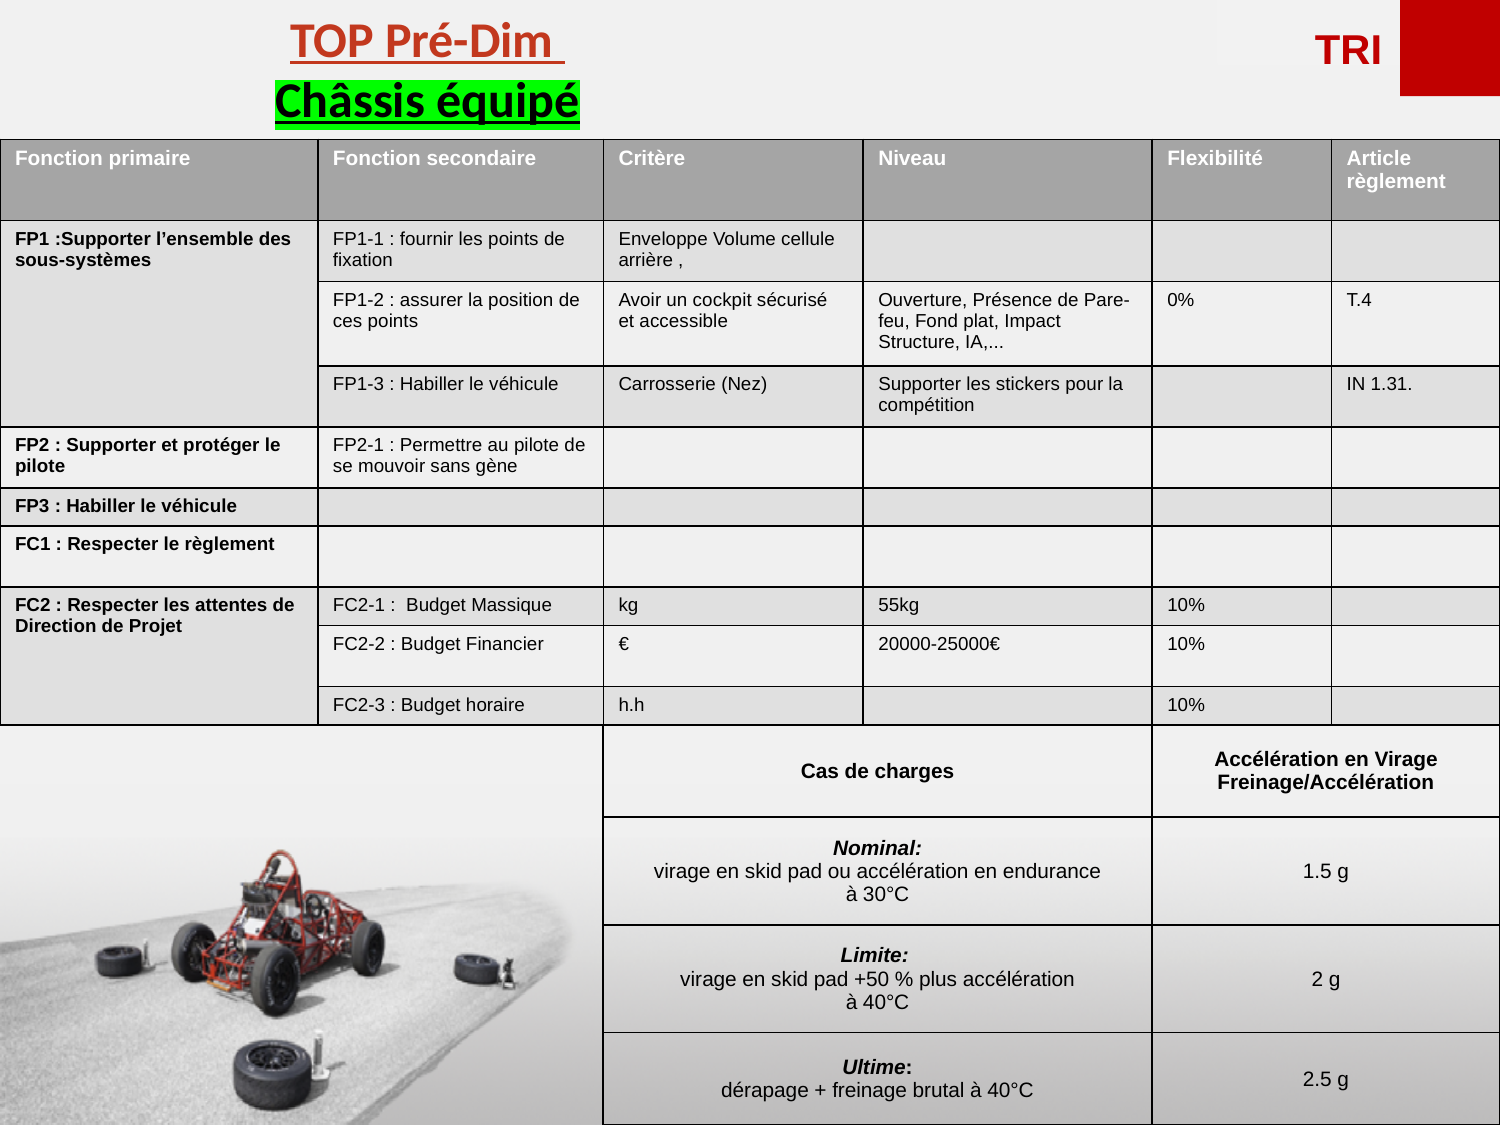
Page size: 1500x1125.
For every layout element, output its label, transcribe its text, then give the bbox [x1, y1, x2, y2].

table_cell 1.5 g [1153, 818, 1499, 924]
table_cell Carrosserie (Nez) [604, 367, 862, 426]
text_box <<<<<< [1400, 0, 1500, 97]
table_cell [1153, 527, 1331, 586]
table_cell [864, 527, 1151, 586]
table_cell 55kg [864, 588, 1151, 625]
picture [0, 0, 1500, 139]
table_cell [1332, 221, 1499, 281]
table_cell [1332, 428, 1499, 487]
table_header Flexibilité [1153, 140, 1331, 220]
table_cell [1153, 428, 1331, 487]
table_cell [1332, 588, 1499, 625]
table_cell Limite: virage en skid pad +50 % plus accélération à 40°C [604, 926, 1151, 1032]
table_cell FP2 : Supporter et protéger le pilote [1, 428, 317, 487]
table_cell 0% [1153, 282, 1331, 365]
table_cell FP1 :Supporter l’ensemble des sous-systèmes [1, 221, 317, 426]
picture [0, 726, 602, 1125]
table_cell 20000-25000€ [864, 626, 1151, 686]
table_cell FC1 : Respecter le règlement [1, 527, 317, 586]
table_header Fonction secondaire [319, 140, 603, 220]
table_cell Avoir un cockpit sécurisé et accessible [604, 282, 862, 365]
table_cell Ultime: dérapage + freinage brutal à 40°C [604, 1033, 1151, 1124]
table_cell FC2-1 : Budget Massique [319, 588, 603, 625]
table_cell FP2-1 : Permettre au pilote de se mouvoir sans gène [319, 428, 603, 487]
table_cell FC2-2 : Budget Financier [319, 626, 603, 686]
table_cell [604, 428, 862, 487]
table_cell [864, 489, 1151, 525]
table_cell [864, 221, 1151, 281]
table_cell 2.5 g [1153, 1033, 1499, 1124]
table_cell kg [604, 588, 862, 625]
table_cell 2 g [1153, 926, 1499, 1032]
table_header Critère [604, 140, 862, 220]
table_cell Supporter les stickers pour la compétition [864, 367, 1151, 426]
table_cell 10% [1153, 687, 1331, 724]
table_cell [1153, 489, 1331, 525]
table_cell Nominal: virage en skid pad ou accélération en endurance à 30°C [604, 818, 1151, 924]
table_cell Enveloppe Volume cellule arrière , [604, 221, 862, 281]
table_header Cas de charges [604, 726, 1151, 816]
table_cell € [604, 626, 862, 686]
table_cell [1332, 626, 1499, 686]
table_header Article règlement [1332, 140, 1499, 220]
table_cell [1332, 527, 1499, 586]
table_cell 10% [1153, 626, 1331, 686]
table_cell [1332, 687, 1499, 724]
table_cell FC2 : Respecter les attentes de Direction de Projet [1, 588, 317, 724]
table_cell 10% [1153, 588, 1331, 625]
table_cell [1153, 221, 1331, 281]
table_cell FP1-2 : assurer la position de ces points [319, 282, 603, 365]
table_cell [604, 489, 862, 525]
table_cell Ouverture, Présence de Pare-feu, Fond plat, Impact Structure, IA,... [864, 282, 1151, 365]
table_cell T.4 [1332, 282, 1499, 365]
table_cell [604, 527, 862, 586]
table_cell IN 1.31. [1332, 367, 1499, 426]
table_header Fonction primaire [1, 140, 317, 220]
table_cell FP1-3 : Habiller le véhicule [319, 367, 603, 426]
table_header Niveau [864, 140, 1151, 220]
table_cell [1153, 367, 1331, 426]
table_header Accélération en Virage Freinage/Accélération [1153, 726, 1499, 816]
text_box TOP Pré-Dim Châssis équipé [0, 0, 855, 125]
table_cell [319, 489, 603, 525]
table_cell FP3 : Habiller le véhicule [1, 489, 317, 525]
table_cell FP1-1 : fournir les points de fixation [319, 221, 603, 281]
table_cell [1332, 489, 1499, 525]
table_cell [864, 687, 1151, 724]
text_box TRI [1299, 14, 1400, 81]
table_cell FC2-3 : Budget horaire [319, 687, 603, 724]
table_cell [864, 428, 1151, 487]
table_cell [319, 527, 603, 586]
table_cell h.h [604, 687, 862, 724]
